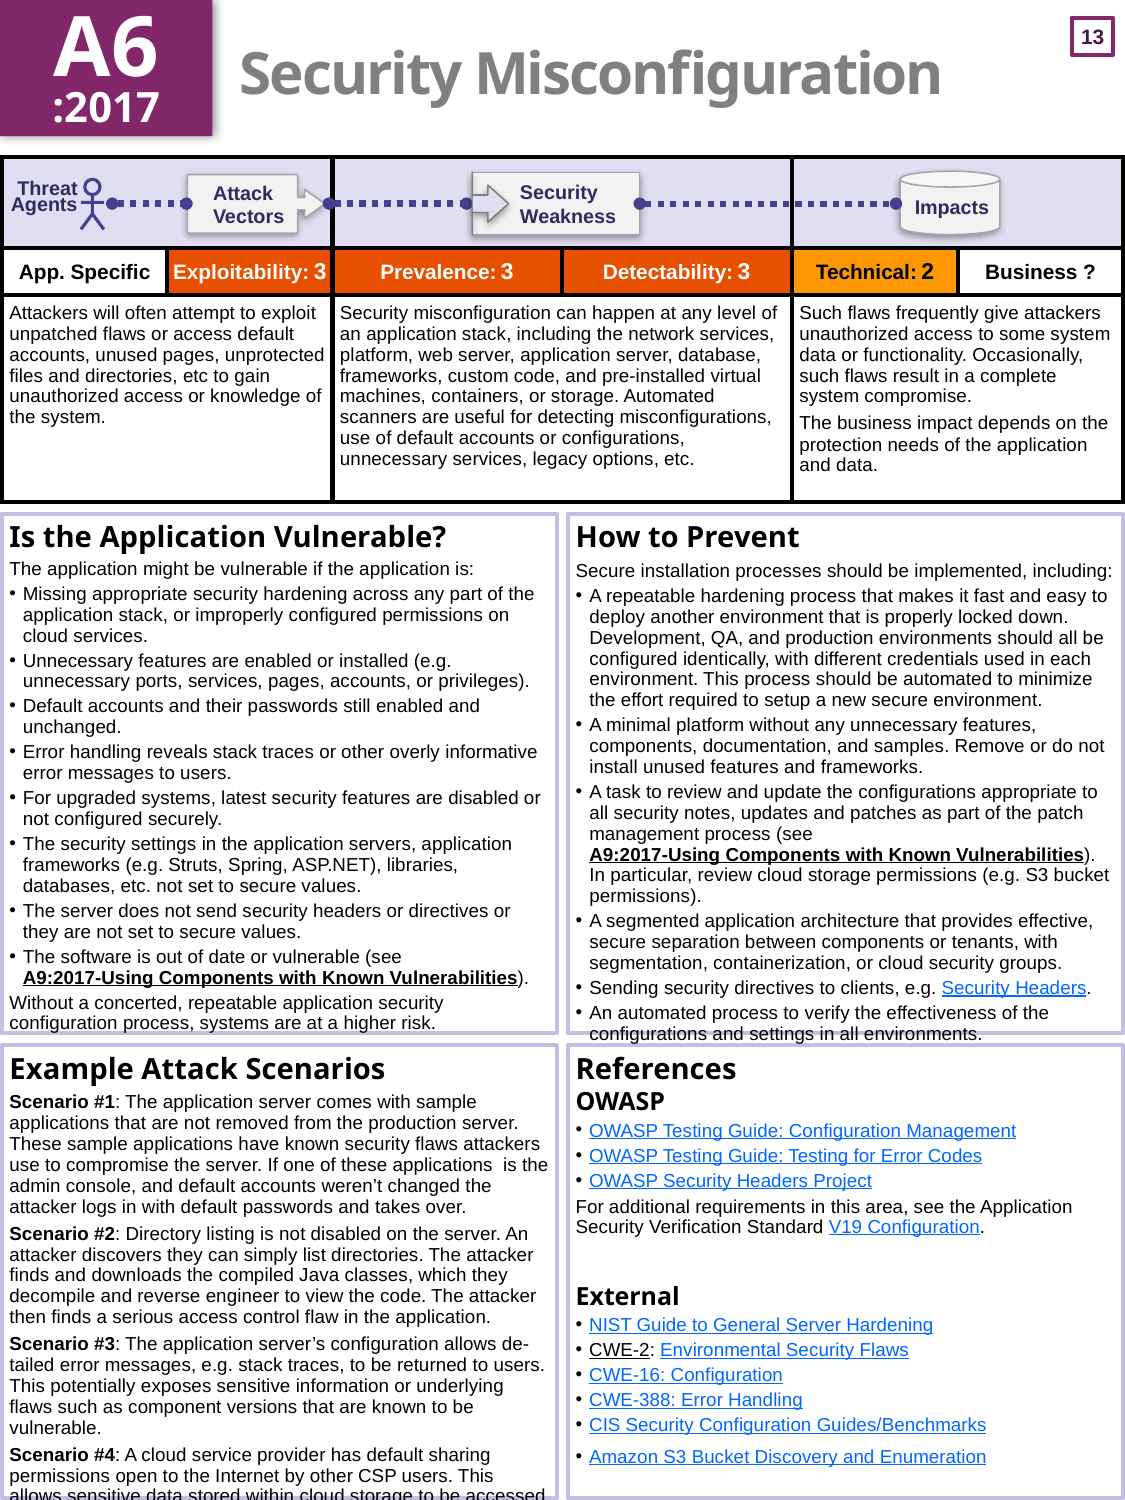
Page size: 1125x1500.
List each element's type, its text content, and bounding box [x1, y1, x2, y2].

table_cell Exploitability: 3 [169, 250, 330, 293]
table_cell [4, 250, 165, 293]
table_cell [960, 250, 1121, 293]
table_header [332, 157, 792, 246]
text_box How to Prevent Secure installation processes should be implemented, including: A repeatable hardening process that makes it fast and easy to deploy another environment that is properly locked down. Development, QA, and production environments should all be configured identically, with different credentials used in each environment. This process should be automated to minimize the effort required to setup a new secure environment. A minimal platform without any unnecessary features, components, documentation, and samples. Remove or do not install unused features and frameworks. A task to review and update the configurations appropriate to all security notes, updates and patches as part of the patch management process (see A9:2017-Using Components with Known Vulnerabilities). In particular, review cloud storage permissions (e.g. S3 bucket permissions). A segmented application architecture that provides effective, secure separation between components or tenants, with segmentation, containerization, or cloud security groups. Sending security directives to clients, e.g. Security Headers. An automated process to verify the effectiveness of the configurations and settings in all environments. [566, 512, 1125, 1035]
table_cell Prevalence: 3 [335, 250, 560, 293]
table_cell Security misconfiguration can happen at any level of an application stack, including the network services, platform, web server, application server, database, frameworks, custom code, and pre-installed virtual machines, containers, or storage. Automated scanners are useful for detecting misconfigurations, use of default accounts or configurations, unnecessary services, legacy options, etc. [332, 297, 792, 502]
table_cell Detectability: 3 [564, 250, 790, 293]
table_cell Such flaws frequently give attackers unauthorized access to some system data or functionality. Occasionally, such flaws result in a complete system compromise. The business impact depends on the protection needs of the application and data. [792, 297, 1123, 502]
table_header [2, 157, 332, 246]
text_box Is the Application Vulnerable? The application might be vulnerable if the application is: Missing appropriate security hardening across any part of the application stack, or improperly configured permissions on cloud services. Unnecessary features are enabled or installed (e.g. unnecessary ports, services, pages, accounts, or privileges). Default accounts and their passwords still enabled and unchanged. Error handling reveals stack traces or other overly informative error messages to users. For upgraded systems, latest security features are disabled or not configured securely. The security settings in the application servers, application frameworks (e.g. Struts, Spring, ASP.NET), libraries, databases, etc. not set to secure values. The server does not send security headers or directives or they are not set to secure values. The software is out of date or vulnerable (see A9:2017-Using Components with Known Vulnerabilities). Without a concerted, repeatable application security configuration process, systems are at a higher risk. [0, 512, 559, 1035]
text_box Example Attack Scenarios Scenario #1: The application server comes with sample applications that are not removed from the production server. These sample applications have known security flaws attackers use to compromise the server. If one of these applications is the admin console, and default accounts weren’t changed the attacker logs in with default passwords and takes over. Scenario #2: Directory listing is not disabled on the server. An attacker discovers they can simply list directories. The attacker finds and downloads the compiled Java classes, which they decompile and reverse engineer to view the code. The attacker then finds a serious access control flaw in the application. Scenario #3: The application server’s configuration allows de-tailed error messages, e.g. stack traces, to be returned to users. This potentially exposes sensitive information or underlying flaws such as component versions that are known to be vulnerable. Scenario #4: A cloud service provider has default sharing permissions open to the Internet by other CSP users. This allows sensitive data stored within cloud storage to be accessed. [0, 1043, 559, 1500]
table_cell Technical: 2 [794, 250, 956, 293]
table_cell Attackers will often attempt to exploit unpatched flaws or access default accounts, unused pages, unprotected files and directories, etc to gain unauthorized access or knowledge of the system. [2, 297, 332, 502]
table_header [792, 157, 1123, 246]
title Security Misconfiguration [225, 12, 1125, 138]
list A6 :2017 [0, 0, 213, 137]
text_box References OWASP OWASP Testing Guide: Configuration Management OWASP Testing Guide: Testing for Error Codes OWASP Security Headers Project For additional requirements in this area, see the Application Security Verification Standard V19 Configuration. External NIST Guide to General Server Hardening CWE-2: Environmental Security Flaws CWE-16: Configuration CWE-388: Error Handling CIS Security Configuration Guides/Benchmarks Amazon S3 Bucket Discovery and Enumeration [566, 1043, 1125, 1500]
